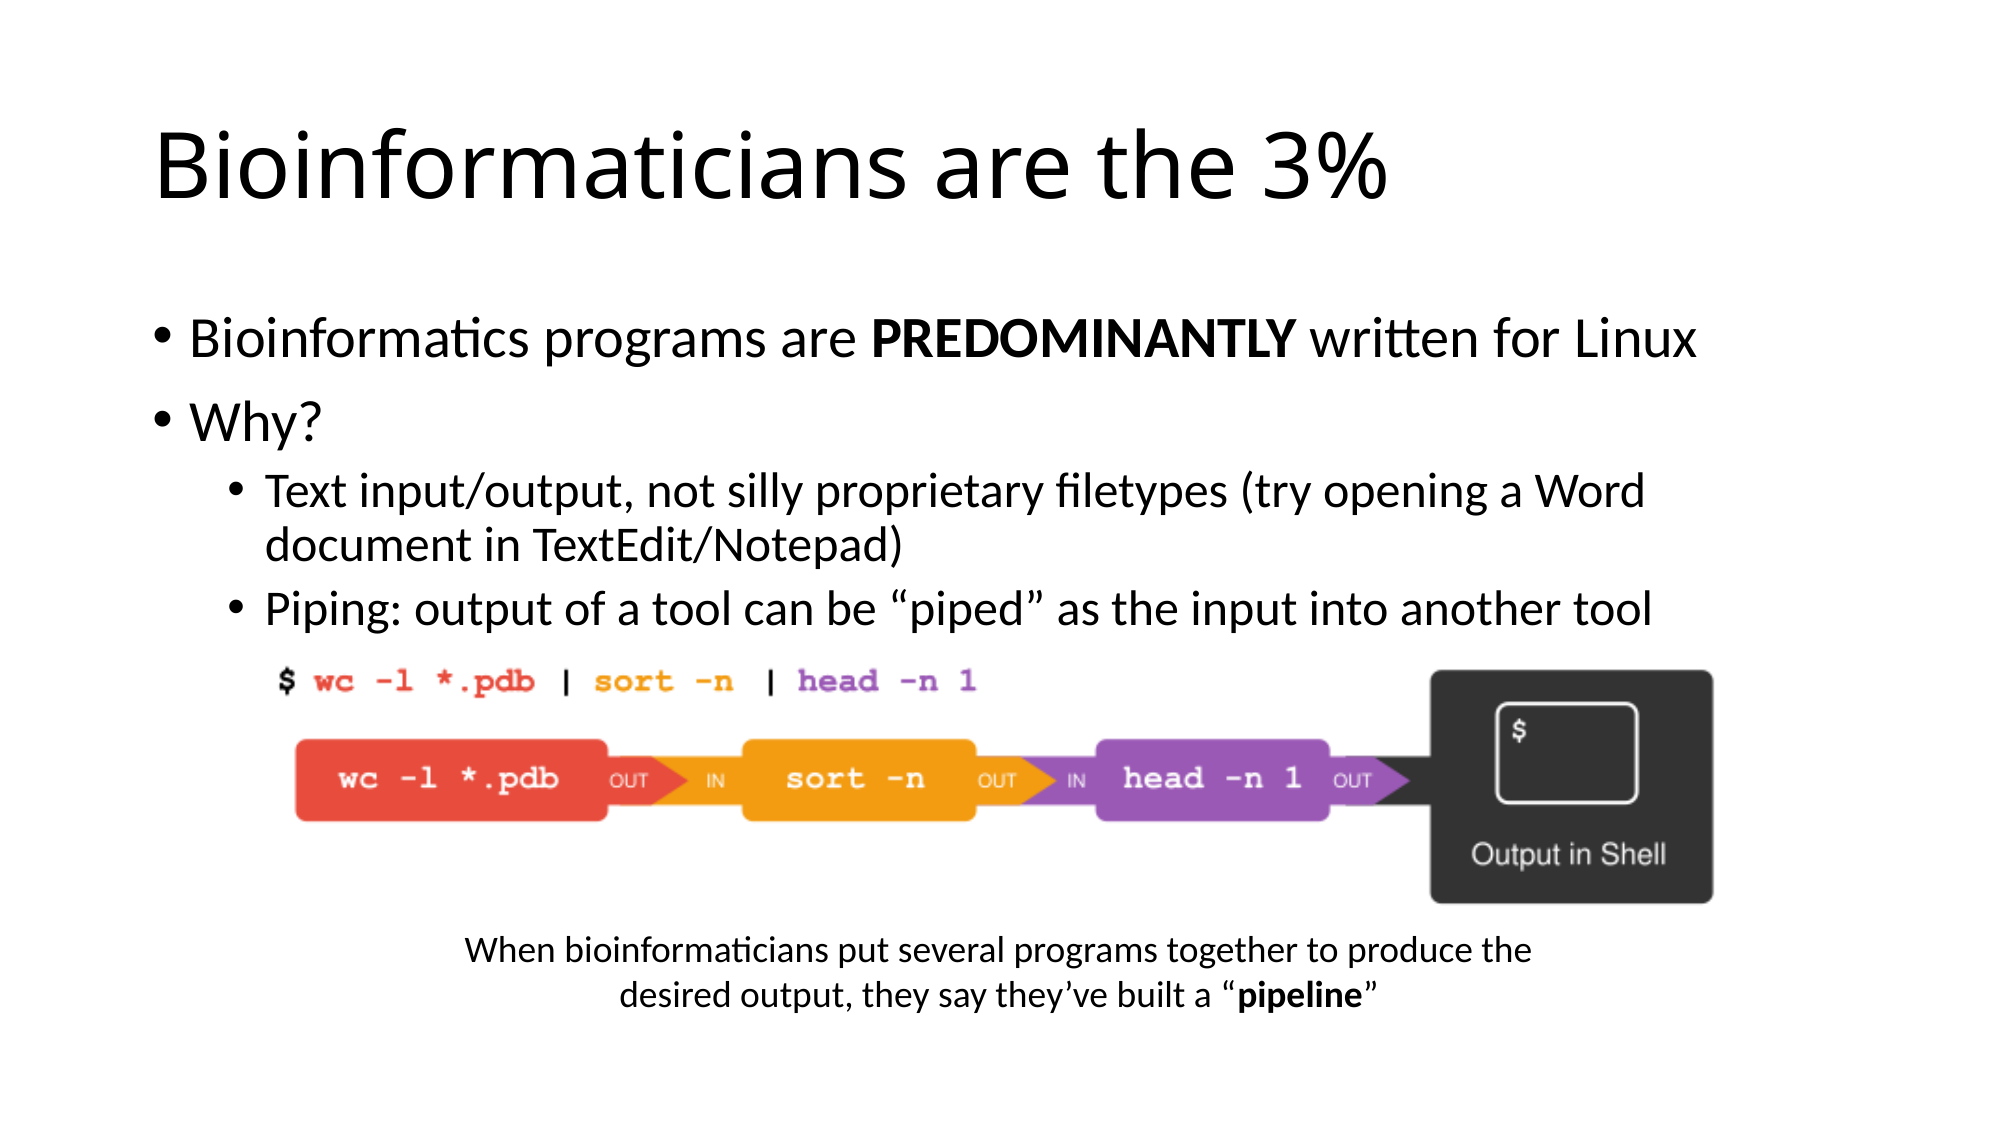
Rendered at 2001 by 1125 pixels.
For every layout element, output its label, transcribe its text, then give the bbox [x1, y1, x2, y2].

title Bioinformaticians are the 3% [137, 59, 1863, 278]
picture [256, 646, 1744, 943]
text_box When bioinformaticians put several programs together to produce the desired output, they say they’ve built a “pipeline” [420, 943, 1578, 1022]
list Bioinformatics programs are PREDOMINANTLY written for Linux Why? Text input/output, not silly proprietary filetypes (try opening a Word document in TextEdit/Notepad) Piping: output of a tool can be “piped” as the input into another tool [137, 299, 1863, 1014]
